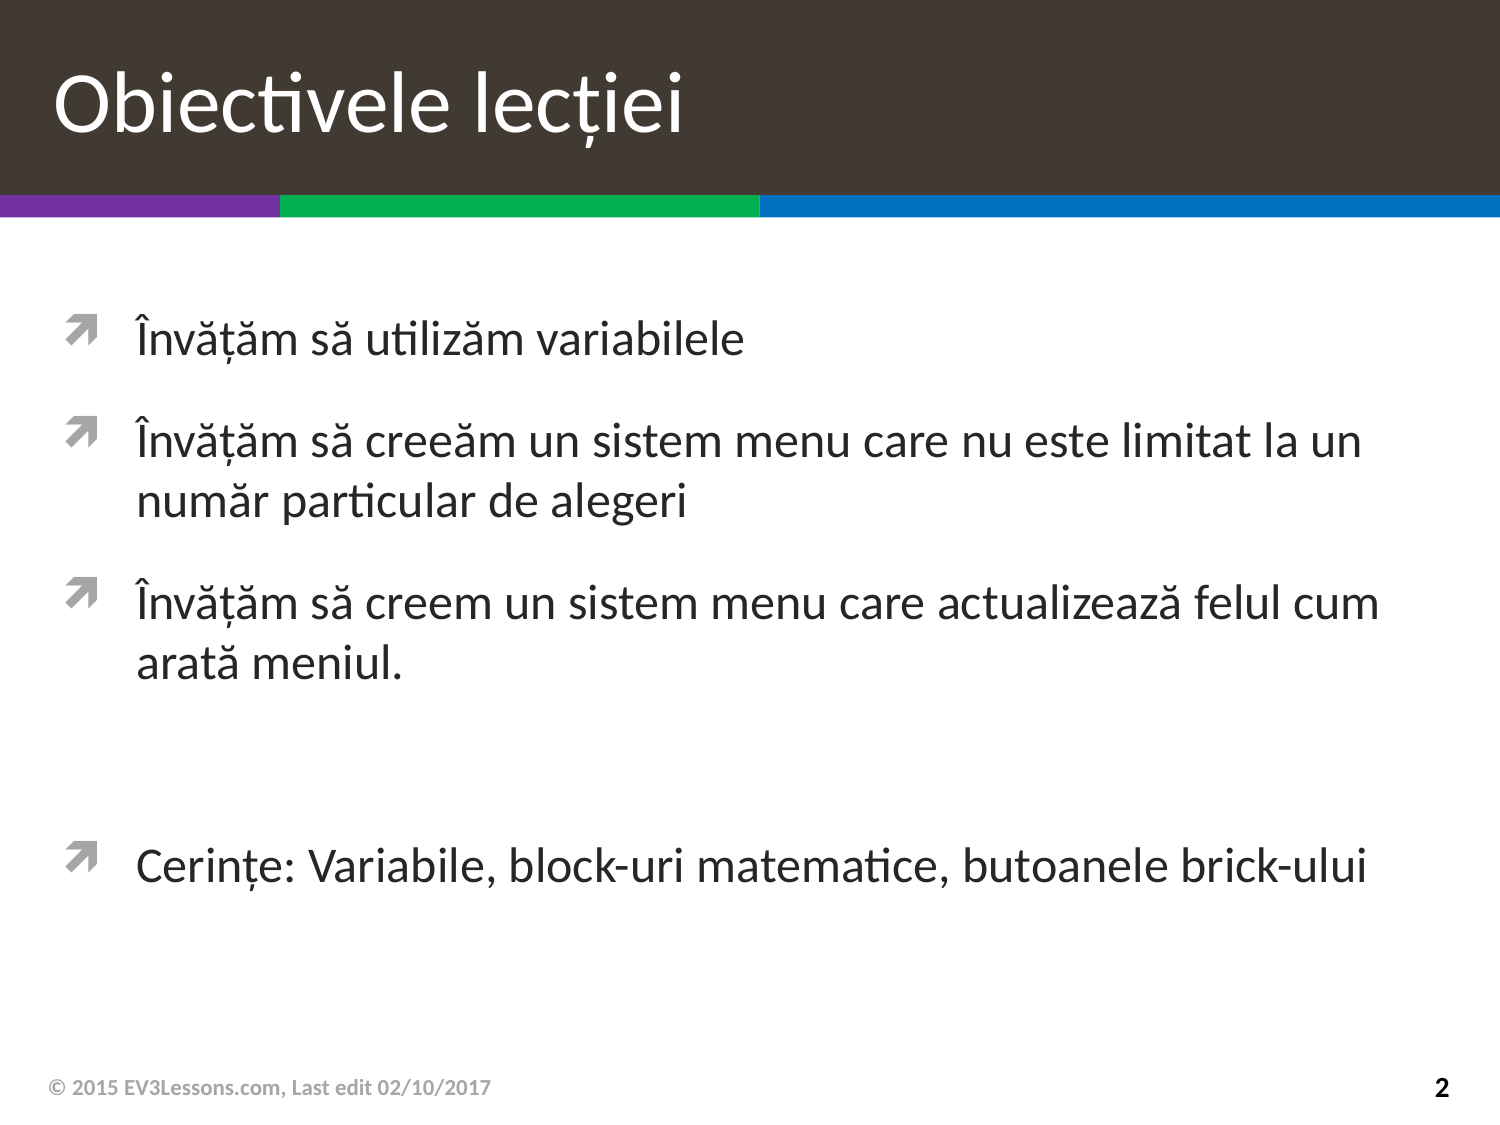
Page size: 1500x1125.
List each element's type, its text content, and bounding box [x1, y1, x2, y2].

list Învățăm să utilizăm variabilele Învățăm să creeăm un sistem menu care nu este limitat la un număr particular de alegeri Învățăm să creem un sistem menu care actualizează felul cum arată meniul. Cerințe: Variabile, block-uri matematice, butoanele brick-ului [46, 298, 1454, 1005]
footer © 2015 EV3Lessons.com, Last edit 02/10/2017 [32, 1055, 1038, 1116]
slide_number 2 [1361, 1056, 1465, 1116]
title Obiectivele lecției [0, 0, 1500, 195]
